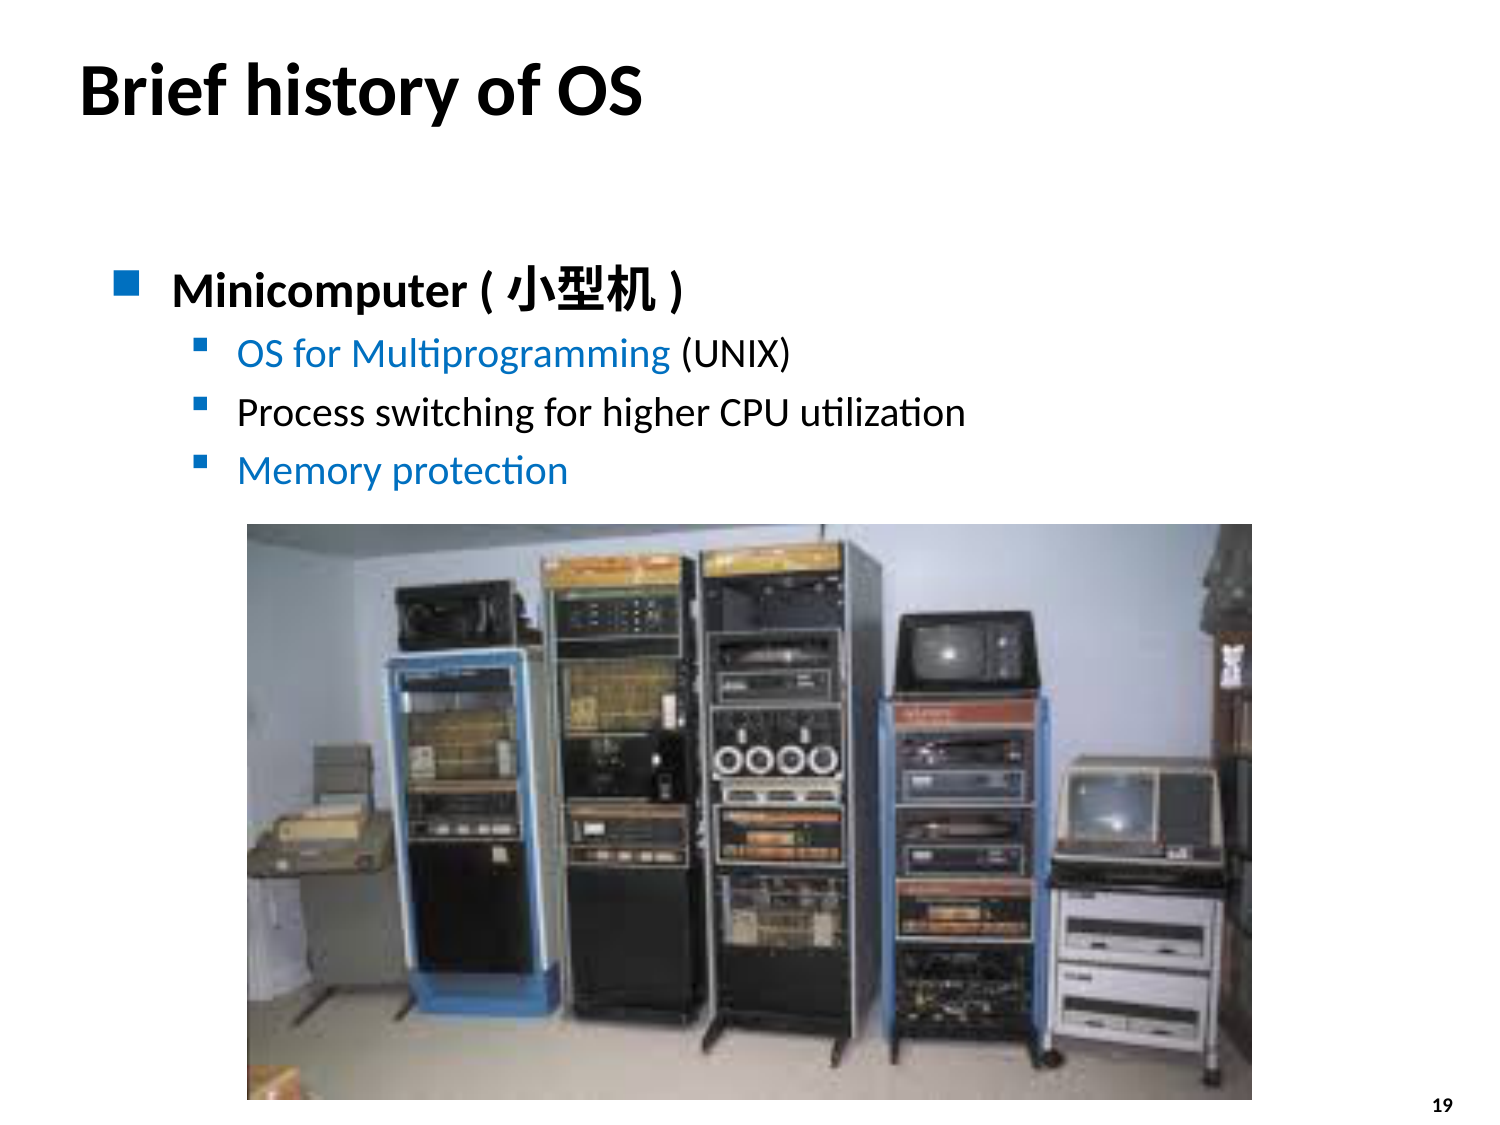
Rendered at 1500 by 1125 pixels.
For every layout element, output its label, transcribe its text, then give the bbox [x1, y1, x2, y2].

list Minicomputer (小型机) OS for Multiprogramming (UNIX) Process switching for higher CPU utilization Memory protection [99, 249, 1476, 1125]
picture [247, 524, 1253, 1100]
title Brief history of OS [64, 23, 1311, 149]
